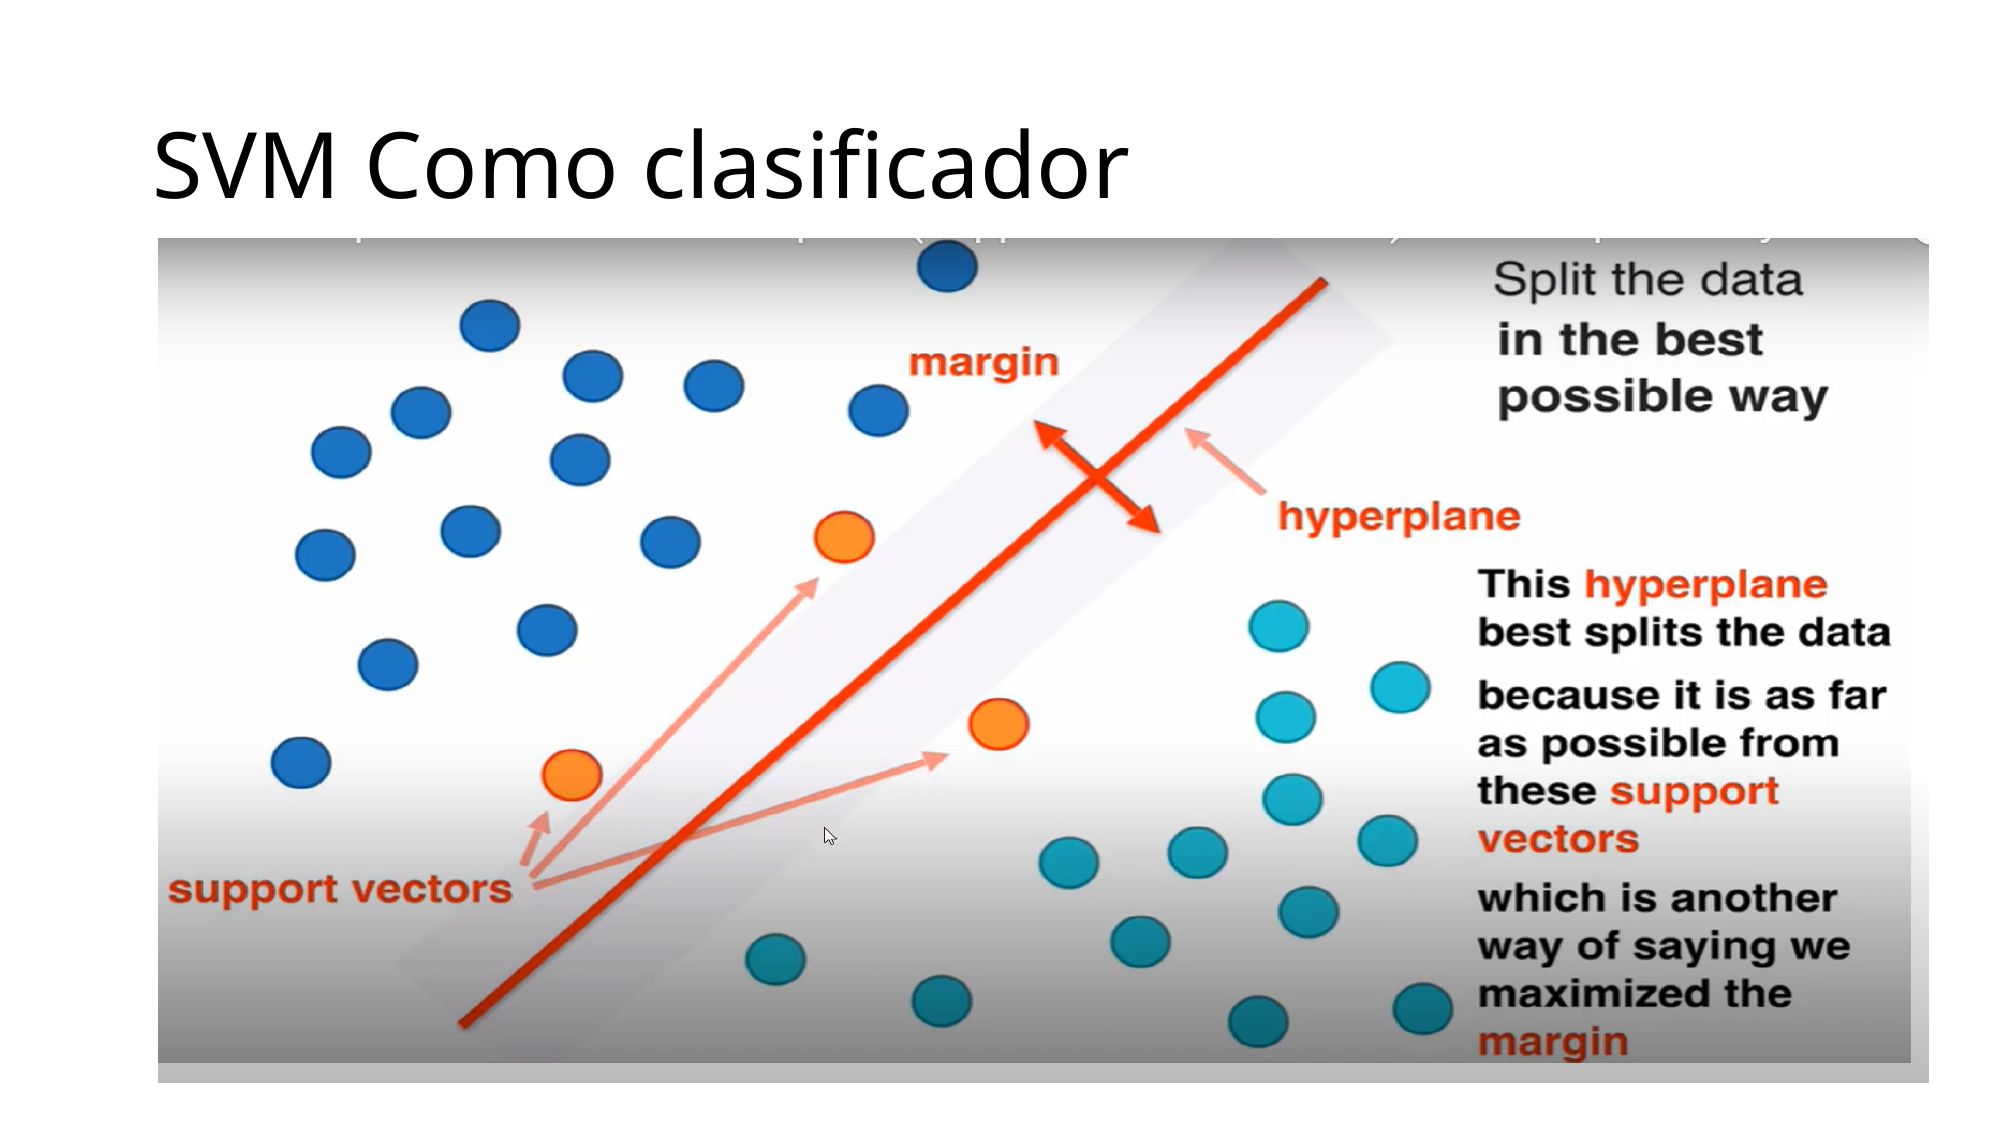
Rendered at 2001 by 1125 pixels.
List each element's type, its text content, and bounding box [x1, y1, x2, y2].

title SVM Como clasificador [137, 59, 1863, 278]
picture [158, 238, 1929, 1084]
